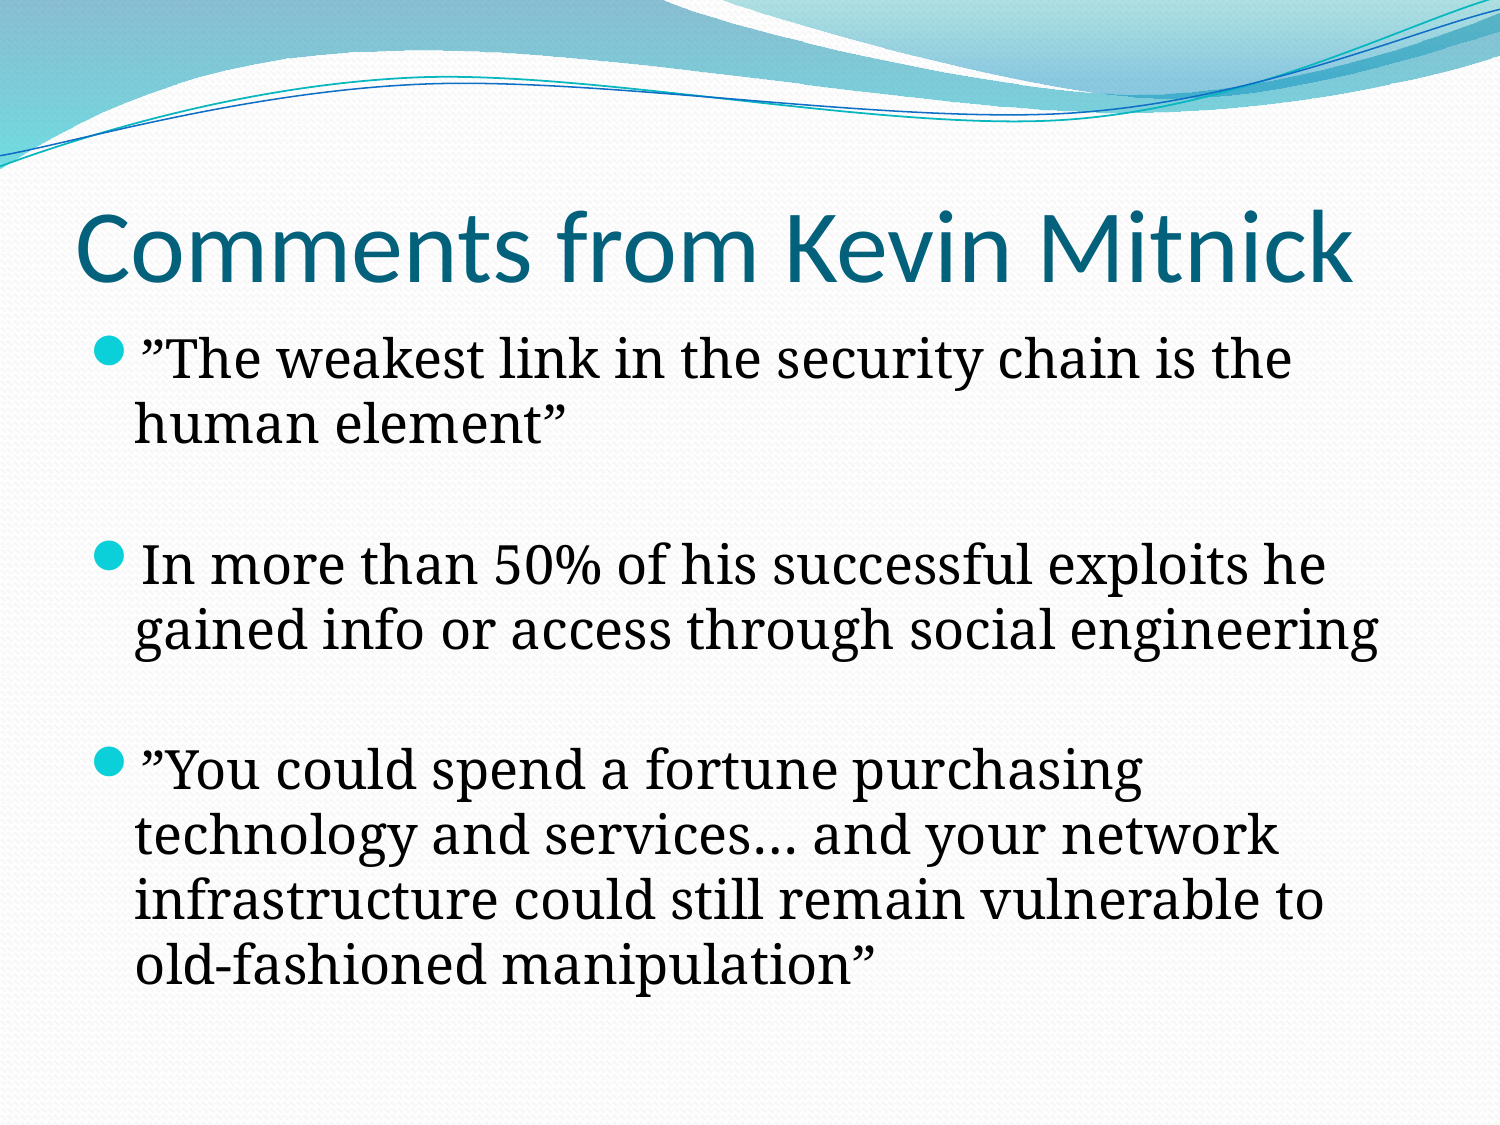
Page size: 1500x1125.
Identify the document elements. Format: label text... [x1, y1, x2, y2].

list ”The weakest link in the security chain is the human element” In more than 50% of his successful exploits he gained info or access through social engineering ”You could spend a fortune purchasing technology and services… and your network infrastructure could still remain vulnerable to old-fashioned manipulation” [75, 317, 1425, 1038]
title Comments from Kevin Mitnick [75, 115, 1425, 303]
